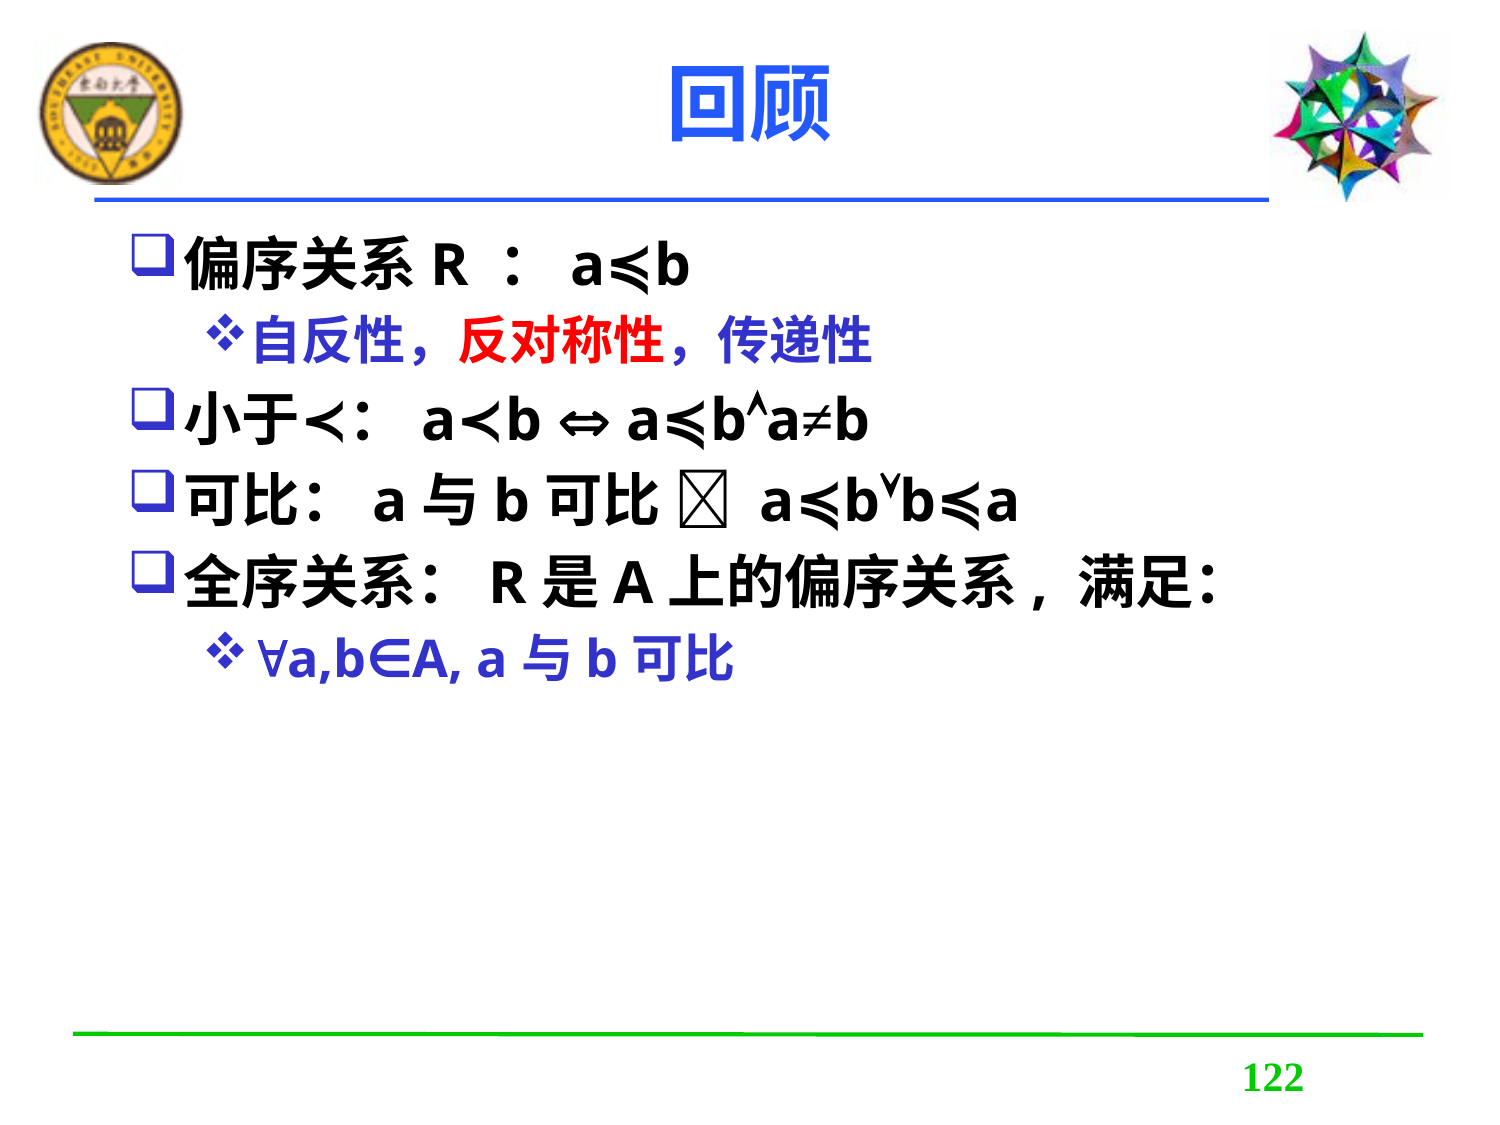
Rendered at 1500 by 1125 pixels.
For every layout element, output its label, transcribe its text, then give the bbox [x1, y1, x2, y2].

list 偏序关系R ：a≼b 自反性，反对称性，传递性 小于≺：a≺b  a≼ba≠b 可比：a与b可比  a≼bb≼a 全序关系：R是A上的偏序关系, 满足： a,b∈A, a与b可比 [111, 219, 1388, 1024]
picture [1269, 30, 1451, 202]
picture [29, 42, 111, 185]
title 回顾 [111, 6, 1388, 196]
